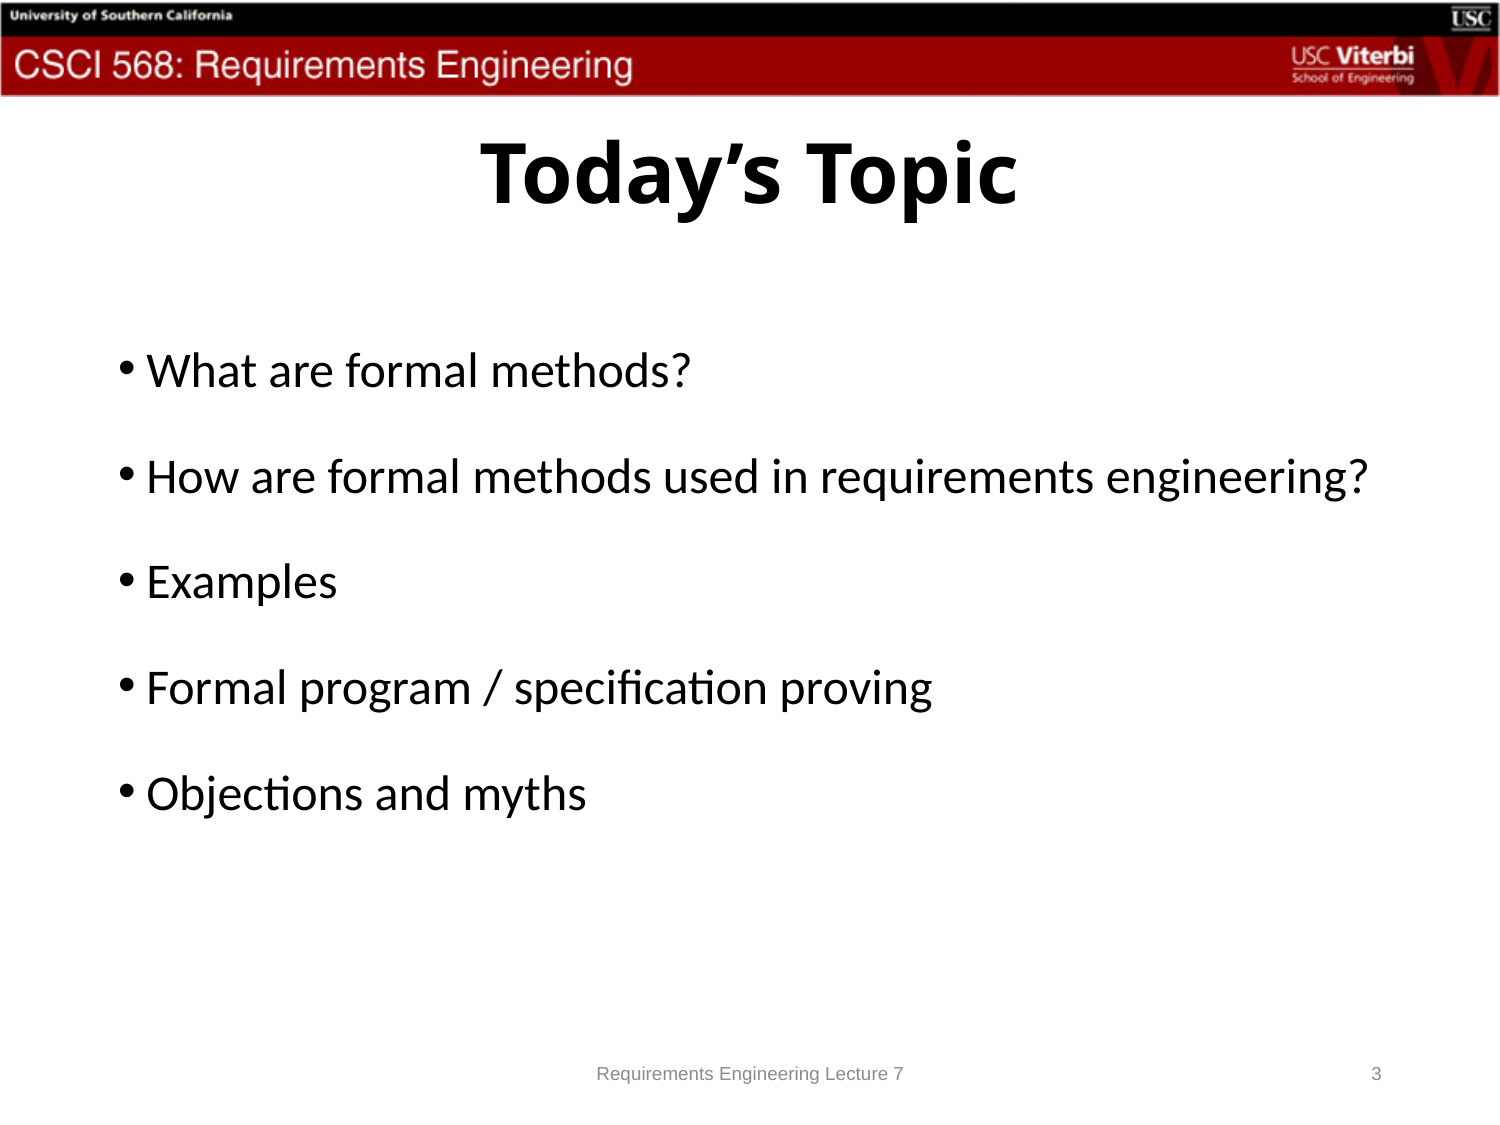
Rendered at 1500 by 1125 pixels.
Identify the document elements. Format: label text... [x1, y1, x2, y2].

footer Requirements Engineering Lecture 7 [496, 1042, 1004, 1103]
picture [0, 2, 1500, 97]
slide_number 3 [1059, 1042, 1397, 1103]
list What are formal methods? How are formal methods used in requirements engineering? Examples Formal program / specification proving Objections and myths [103, 299, 1397, 975]
title Today’s Topic [103, 115, 1397, 238]
